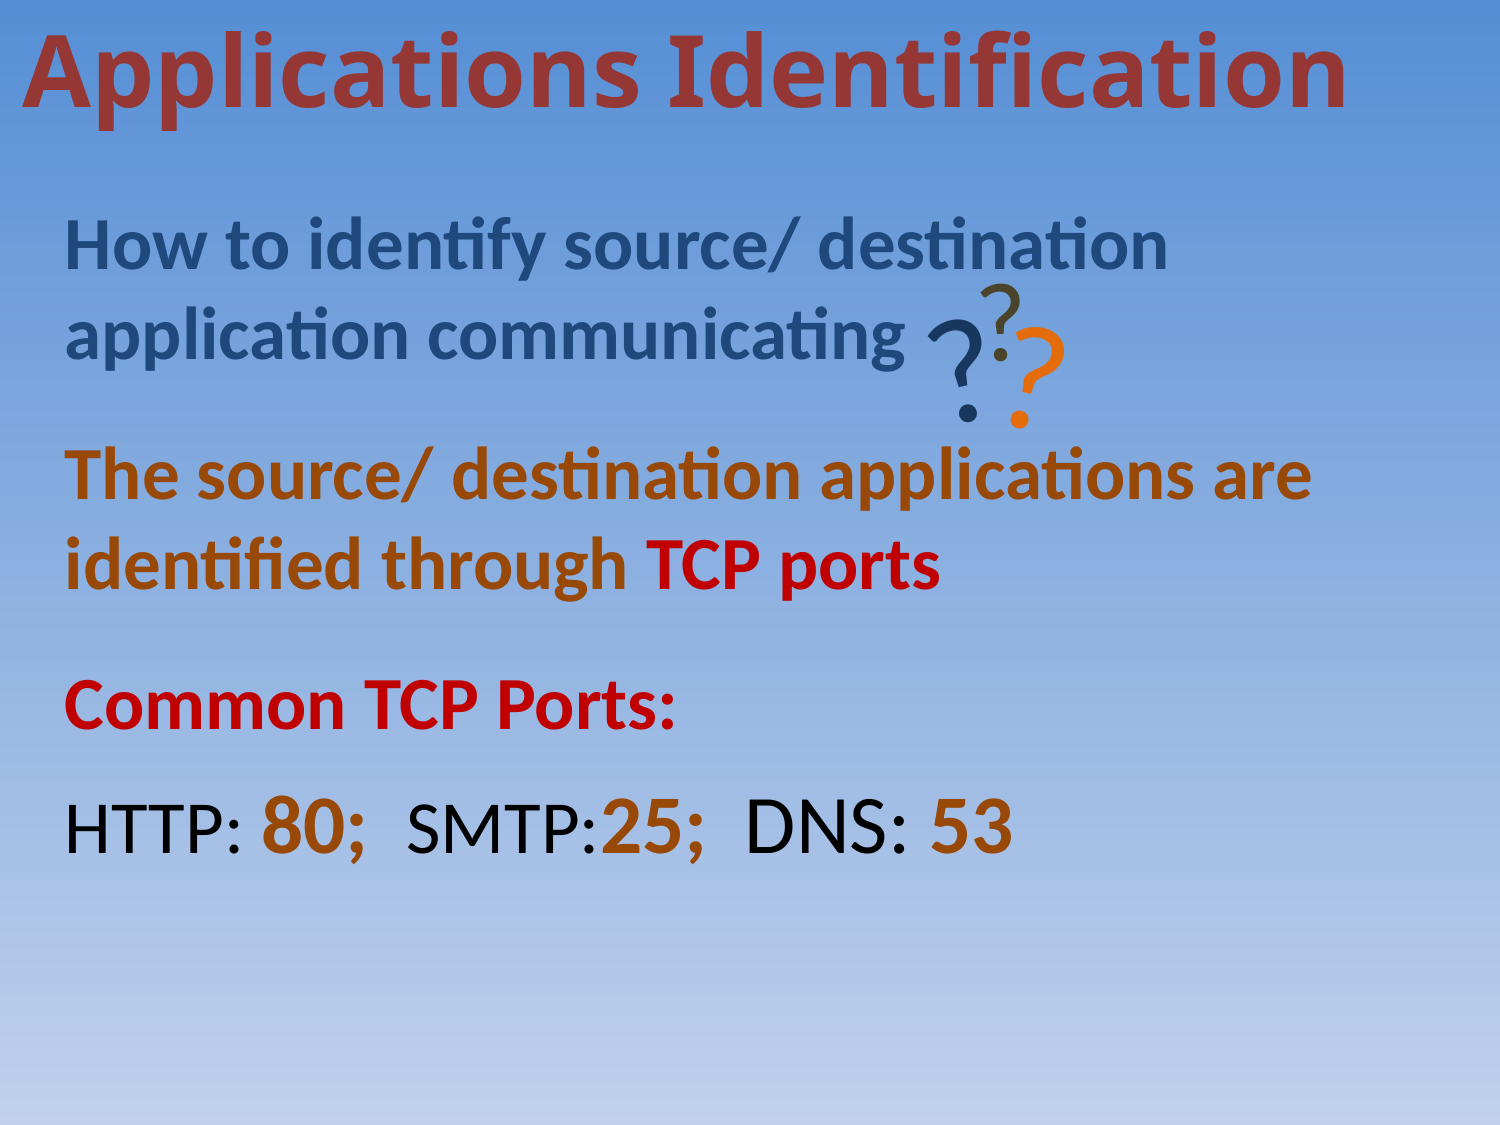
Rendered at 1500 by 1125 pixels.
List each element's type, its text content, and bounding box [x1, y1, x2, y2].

text_box Applications Identification [7, 0, 1368, 135]
text_box How to identify source/ destination application communicating The source/ destination applications are identified through TCP ports Common TCP Ports: HTTP: 80; SMTP:25; DNS: 53 [49, 187, 1400, 878]
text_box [916, 248, 1081, 488]
